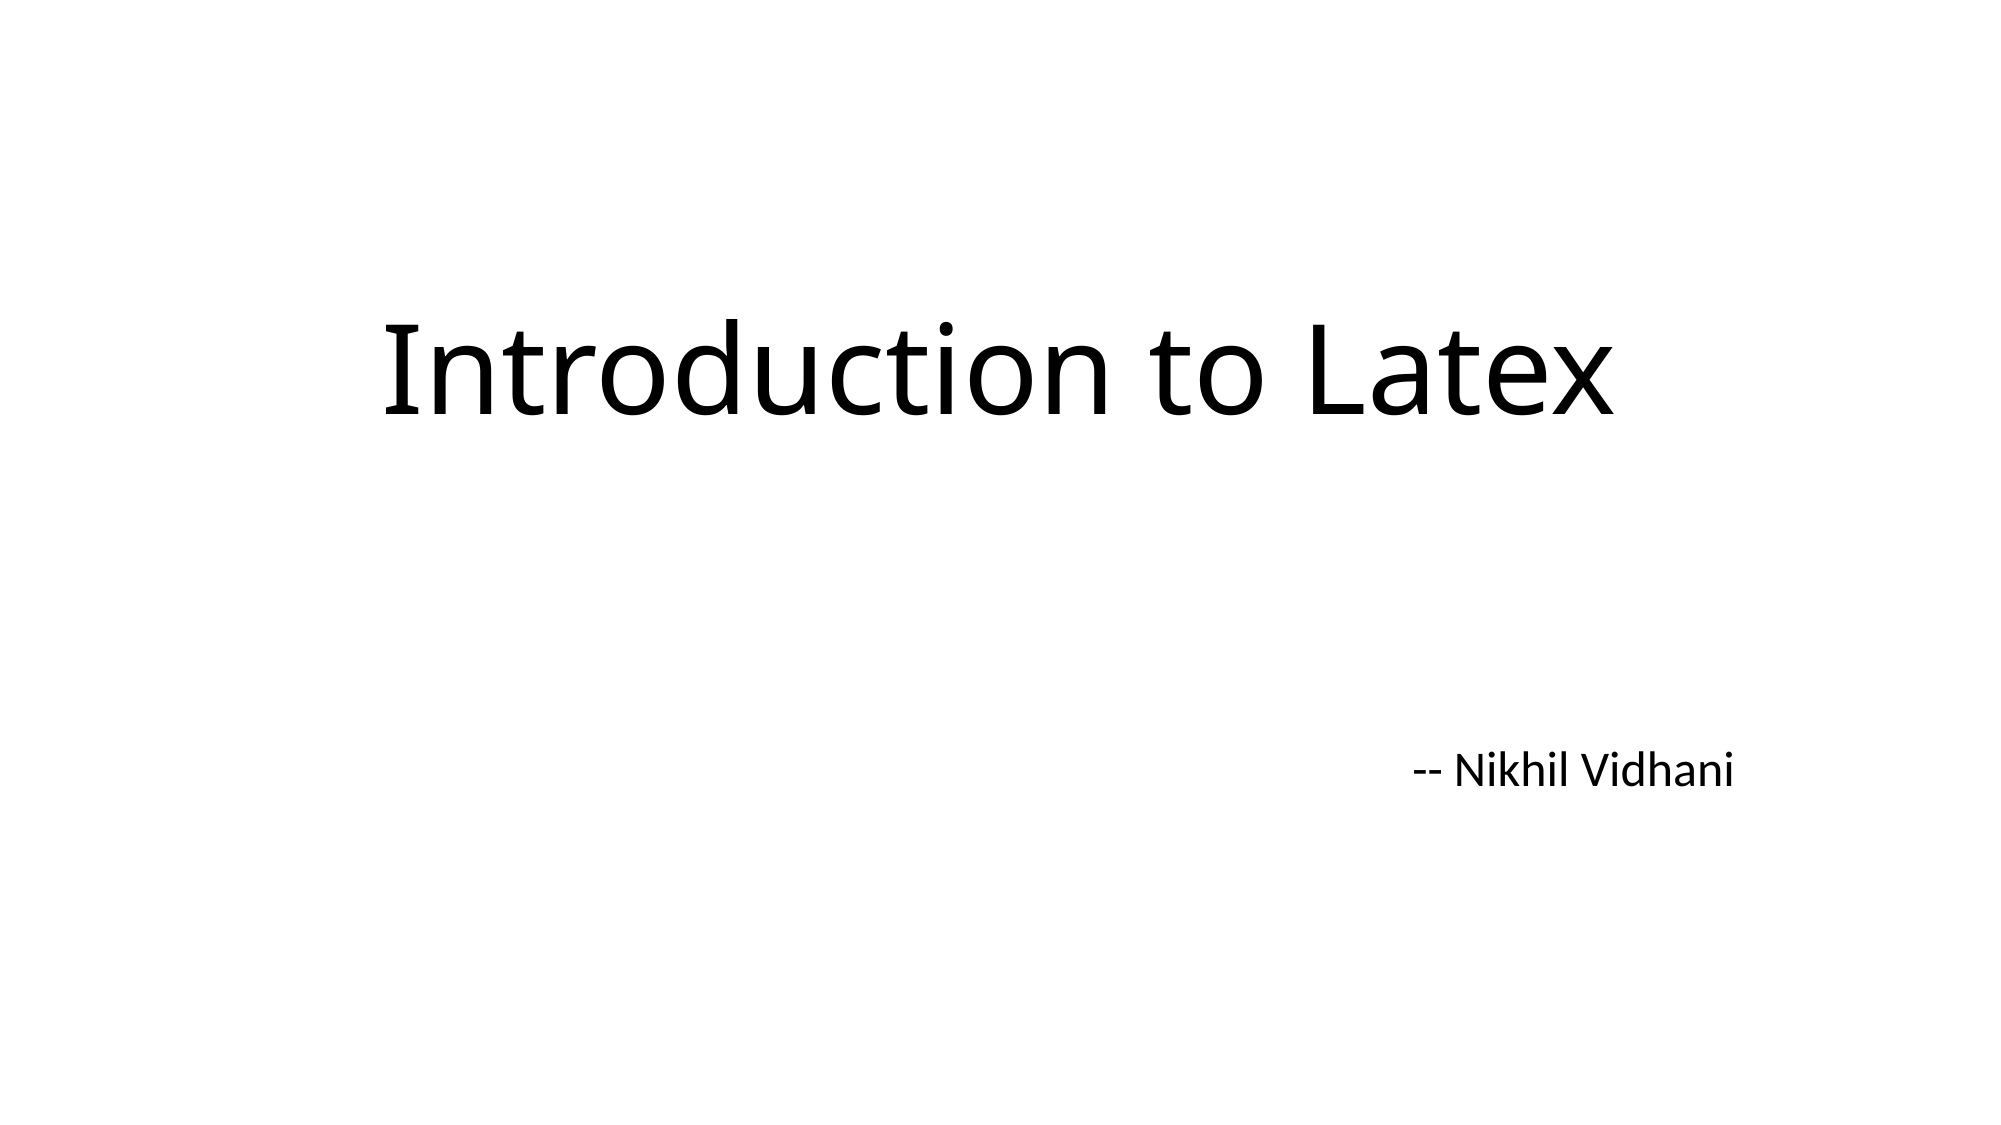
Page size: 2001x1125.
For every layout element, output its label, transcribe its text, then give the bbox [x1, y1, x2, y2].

subtitle -- Nikhil Vidhani [249, 735, 1750, 863]
title Introduction to Latex [249, 156, 1750, 449]
